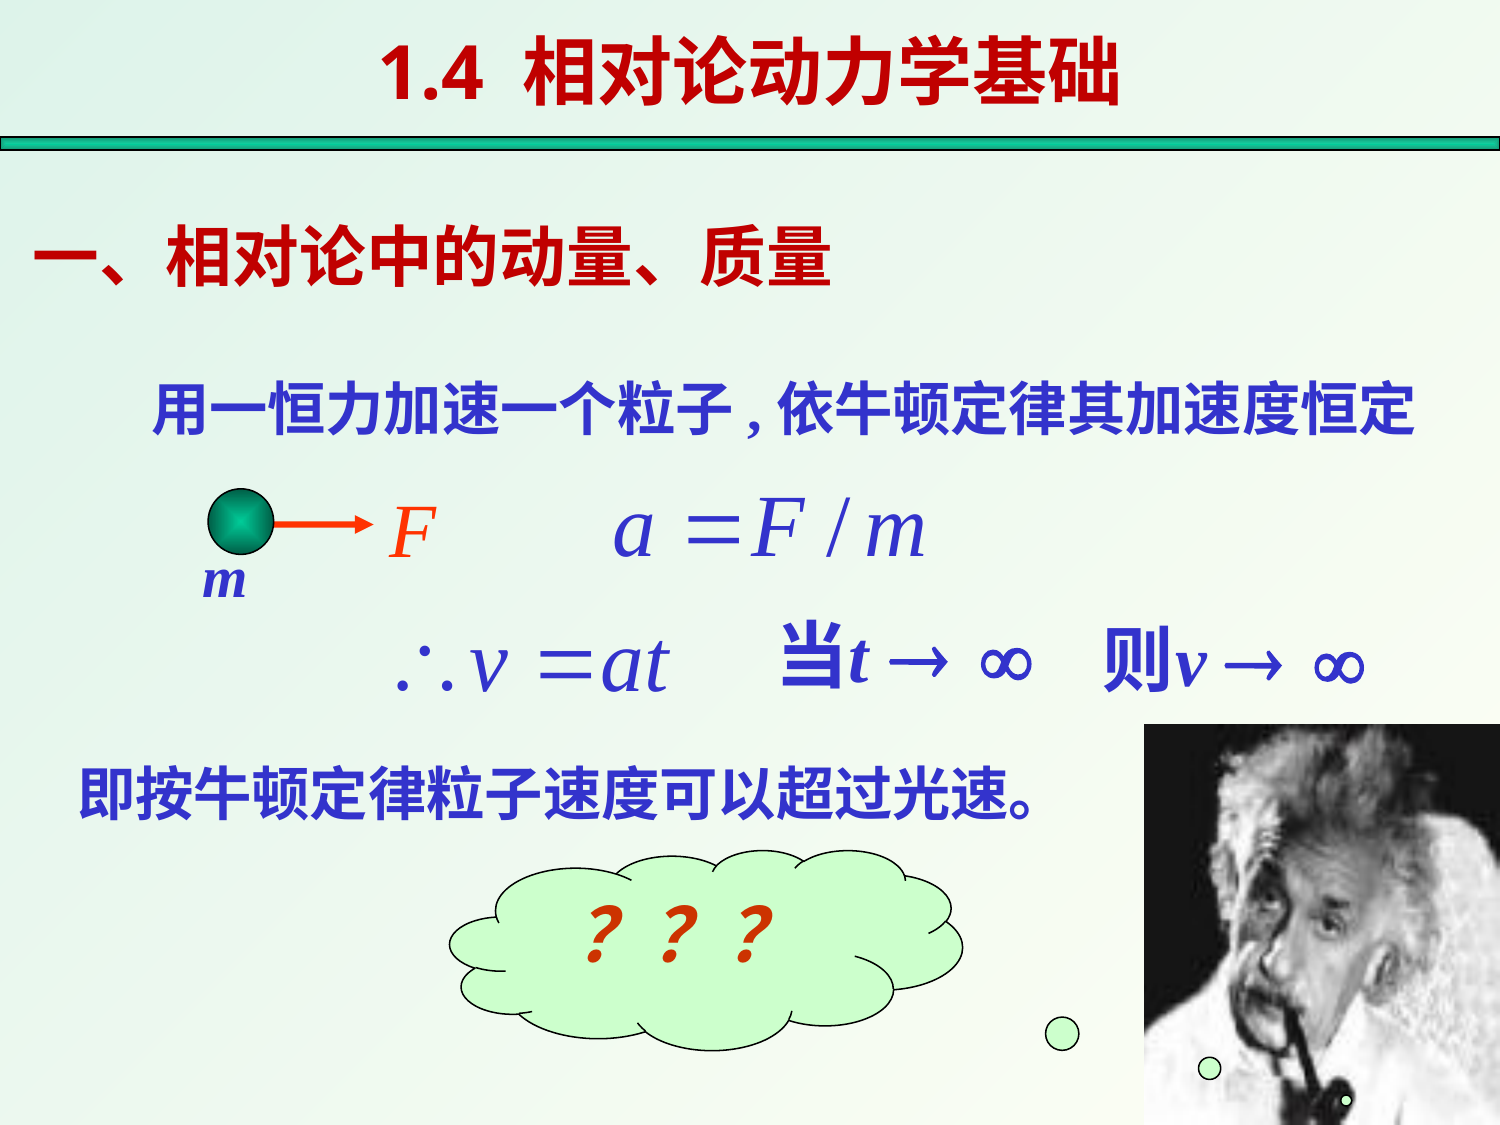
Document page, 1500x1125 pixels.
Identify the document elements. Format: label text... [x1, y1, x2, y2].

text_box 一、相对论中的动量、质量 [17, 207, 1018, 303]
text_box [187, 474, 939, 618]
picture [1144, 724, 1500, 1125]
text_box ？？？ [1045, 1017, 1079, 1051]
text_box 即按牛顿定律粒子速度可以超过光速。 [62, 750, 1139, 835]
text_box [0, 137, 1500, 150]
title 1.4 相对论动力学基础 [112, 11, 1388, 129]
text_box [387, 609, 1377, 711]
text_box 用一恒力加速一个粒子,依牛顿定律其加速度恒定 [136, 364, 1438, 450]
text_box ？？？ [449, 850, 963, 1051]
